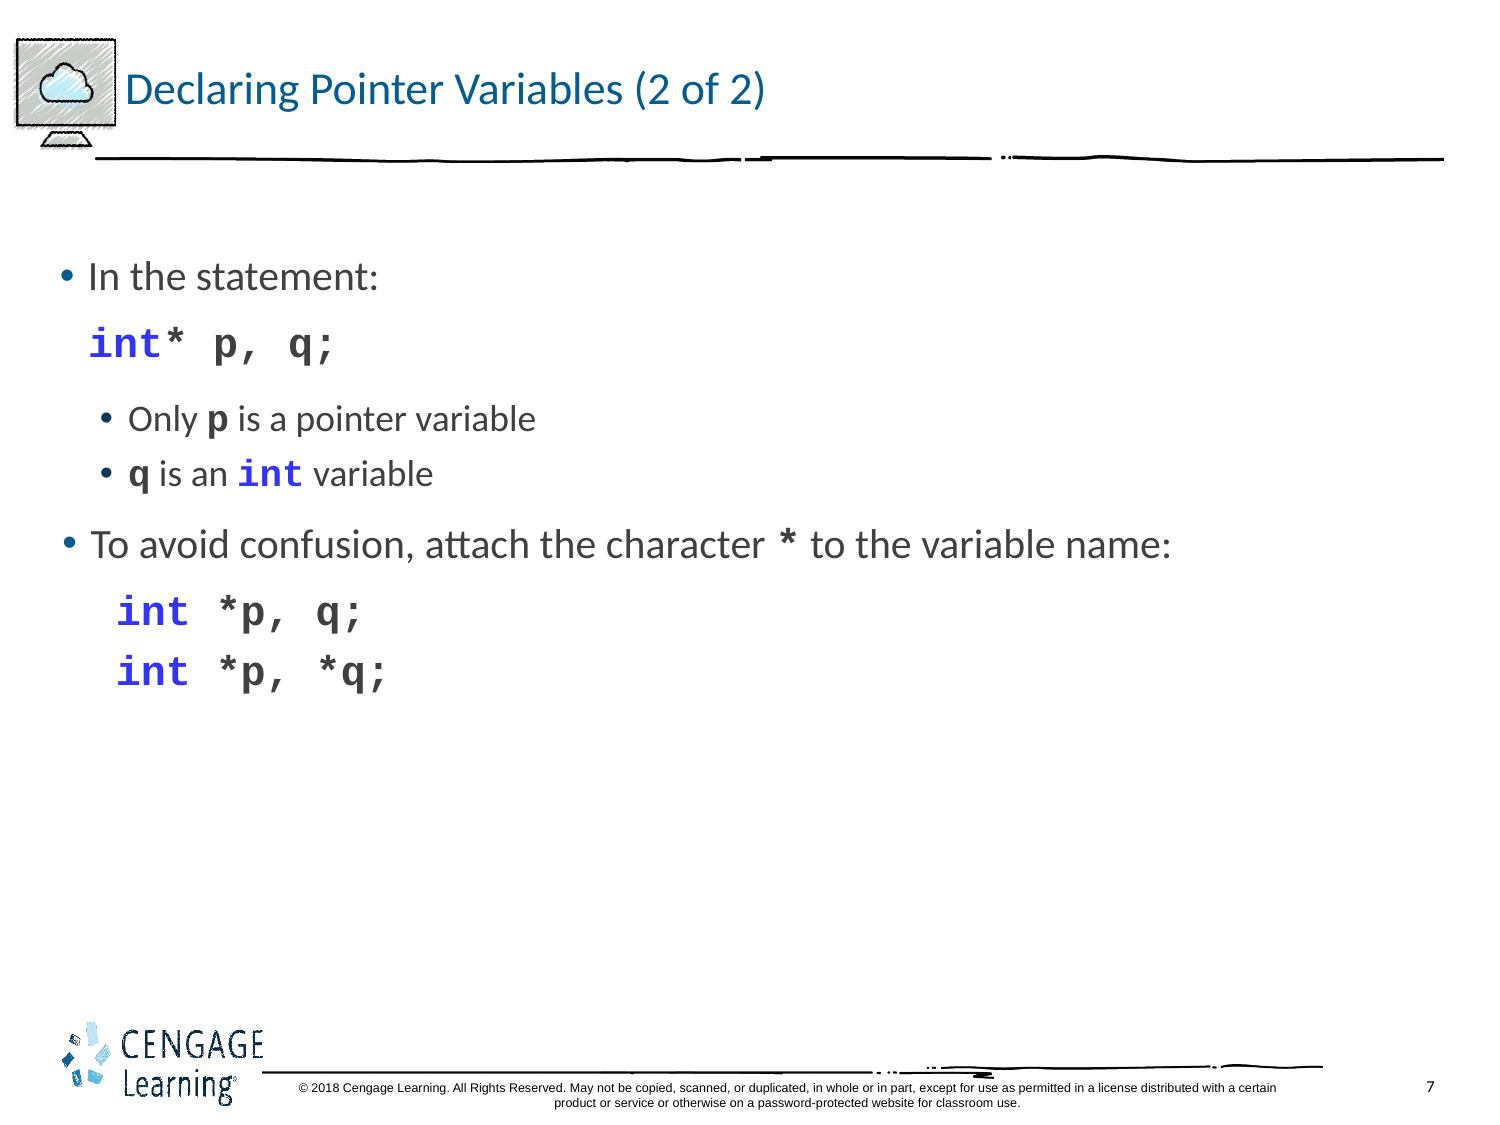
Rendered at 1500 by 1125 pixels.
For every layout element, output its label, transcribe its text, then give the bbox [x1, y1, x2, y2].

picture [62, 1022, 1323, 1106]
picture [13, 36, 117, 151]
picture [95, 155, 1444, 163]
list In the statement: [59, 252, 1441, 301]
list int* p, q; [58, 319, 1440, 369]
title Declaring Pointer Variables (2 of 2) [125, 66, 1442, 116]
list Only p is a pointer variable q is an int variable To avoid confusion, attach the character * to the variable name: [62, 397, 1443, 570]
list int *p, q; int *p, *q; [58, 587, 1440, 697]
